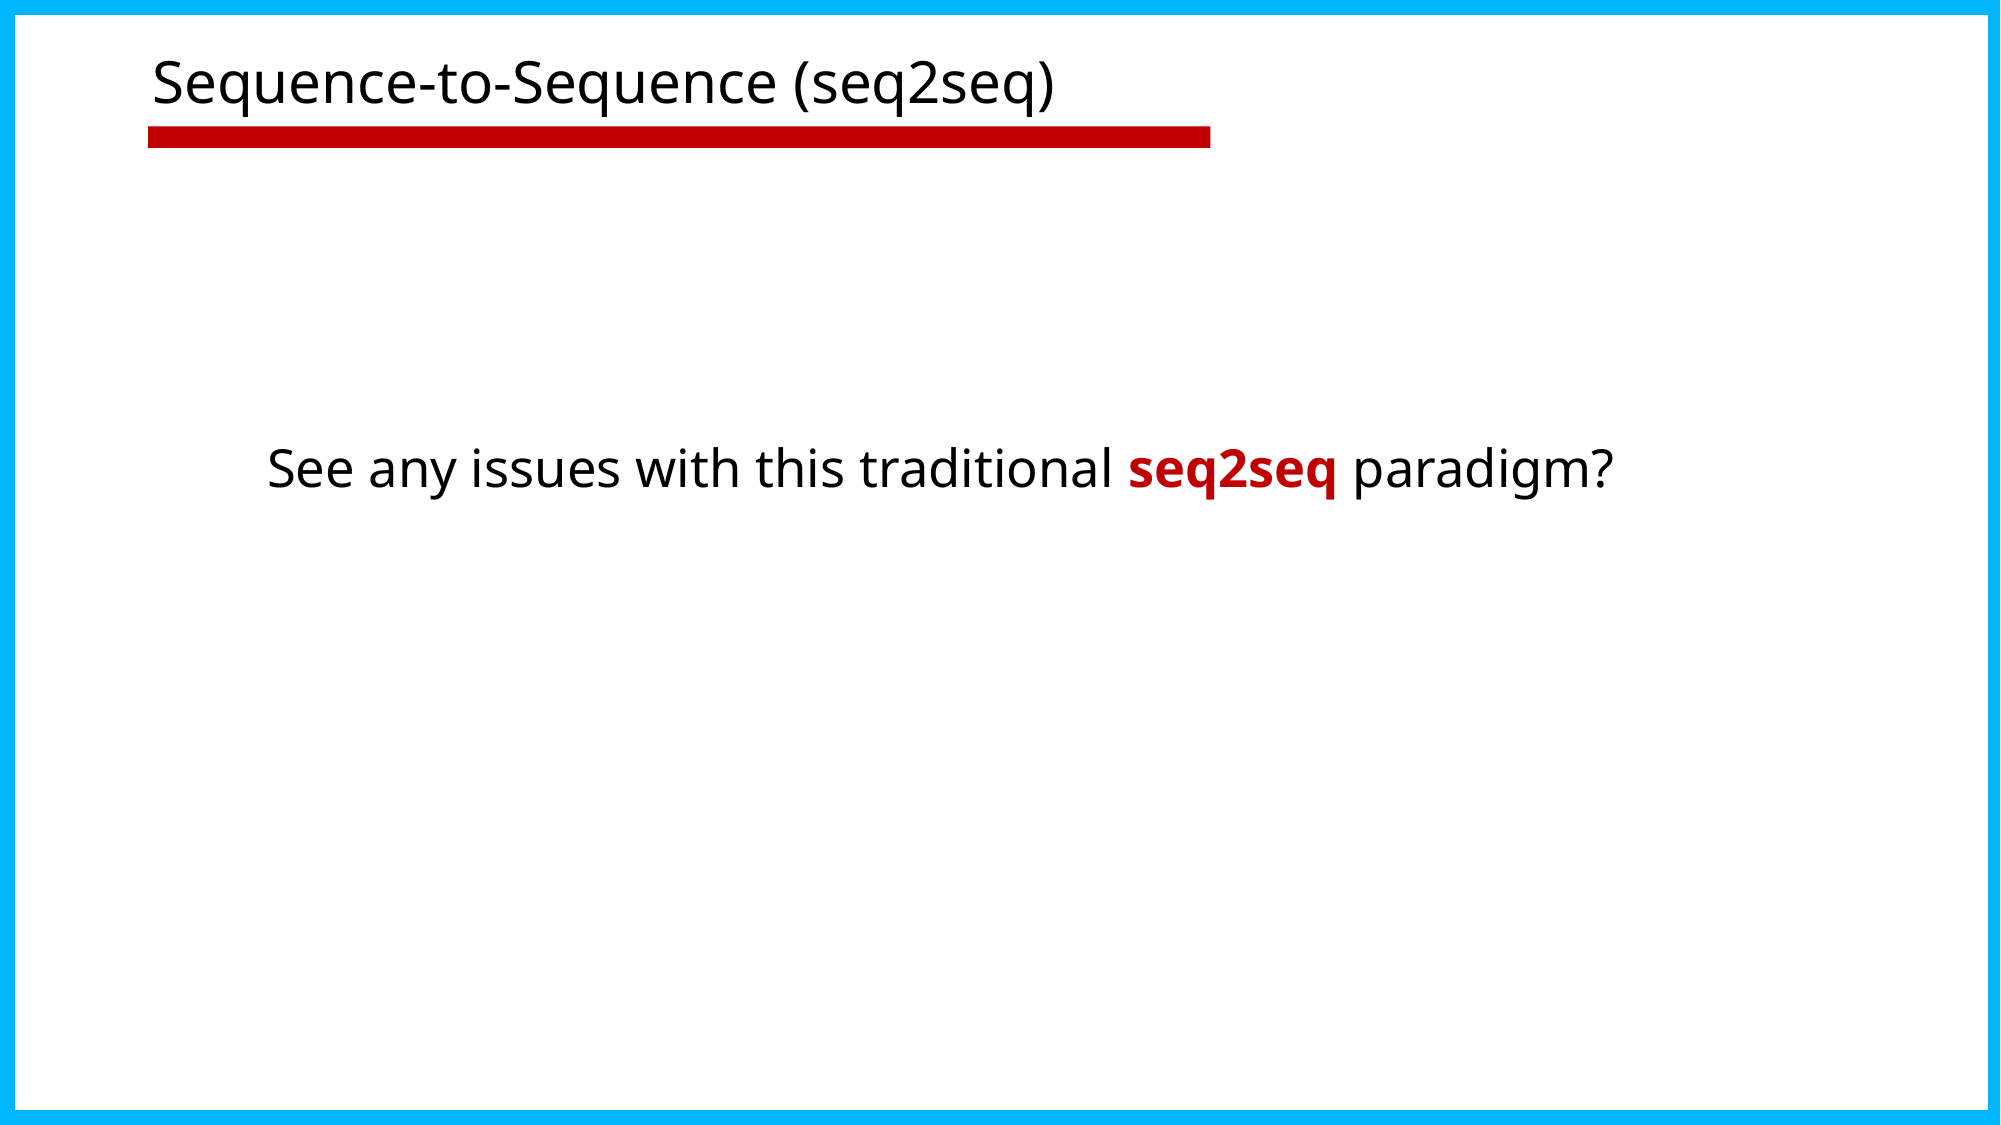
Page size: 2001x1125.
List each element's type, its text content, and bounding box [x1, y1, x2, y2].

text_box See any issues with this traditional seq2seq paradigm? [252, 396, 1748, 584]
title Sequence-to-Sequence (seq2seq) [137, 45, 1605, 236]
